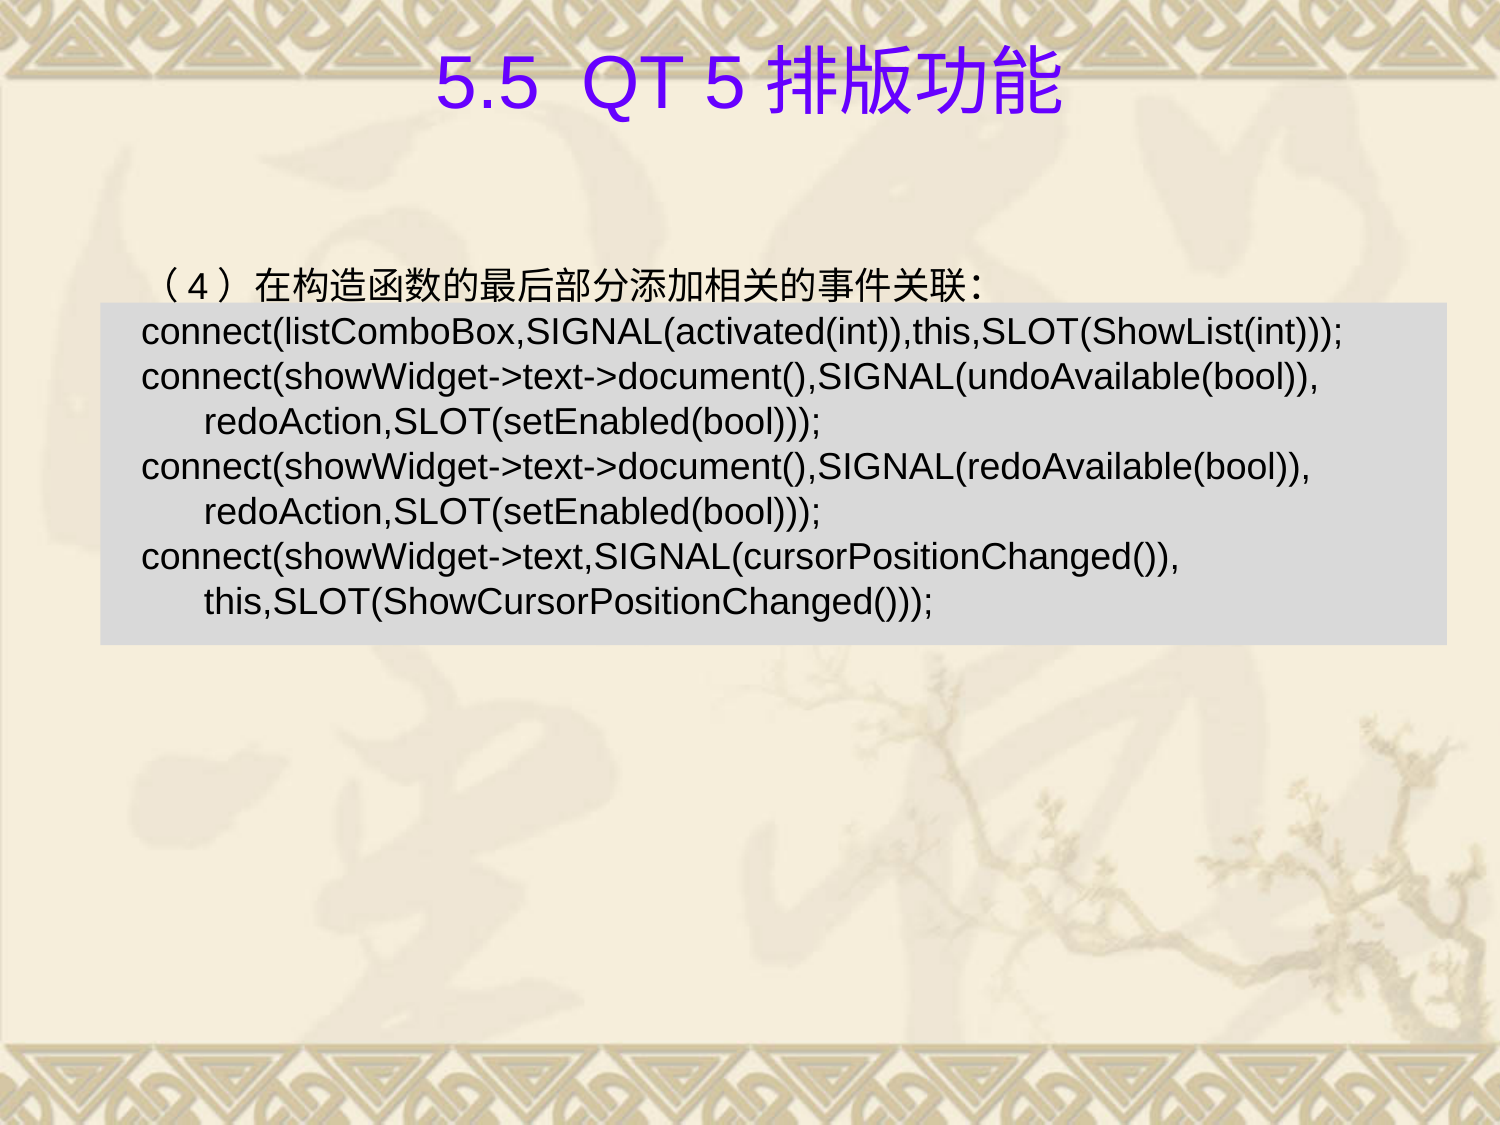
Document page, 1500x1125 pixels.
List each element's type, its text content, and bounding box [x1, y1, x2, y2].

title 5.5 Qt 5排版功能 [49, 7, 1451, 149]
text_box （4）在构造函数的最后部分添加相关的事件关联： connect(listComboBox,SIGNAL(activated(int)),this,SLOT(ShowList(int))); connect(showWidget->text->document(),SIGNAL(undoAvailable(bool)), redoAction,SLOT(setEnabled(bool))); connect(showWidget->text->document(),SIGNAL(redoAvailable(bool)), redoAction,SLOT(setEnabled(bool))); connect(showWidget->text,SIGNAL(cursorPositionChanged()), this,SLOT(ShowCursorPositionChanged())); [53, 231, 1447, 674]
picture [0, 0, 1500, 1125]
